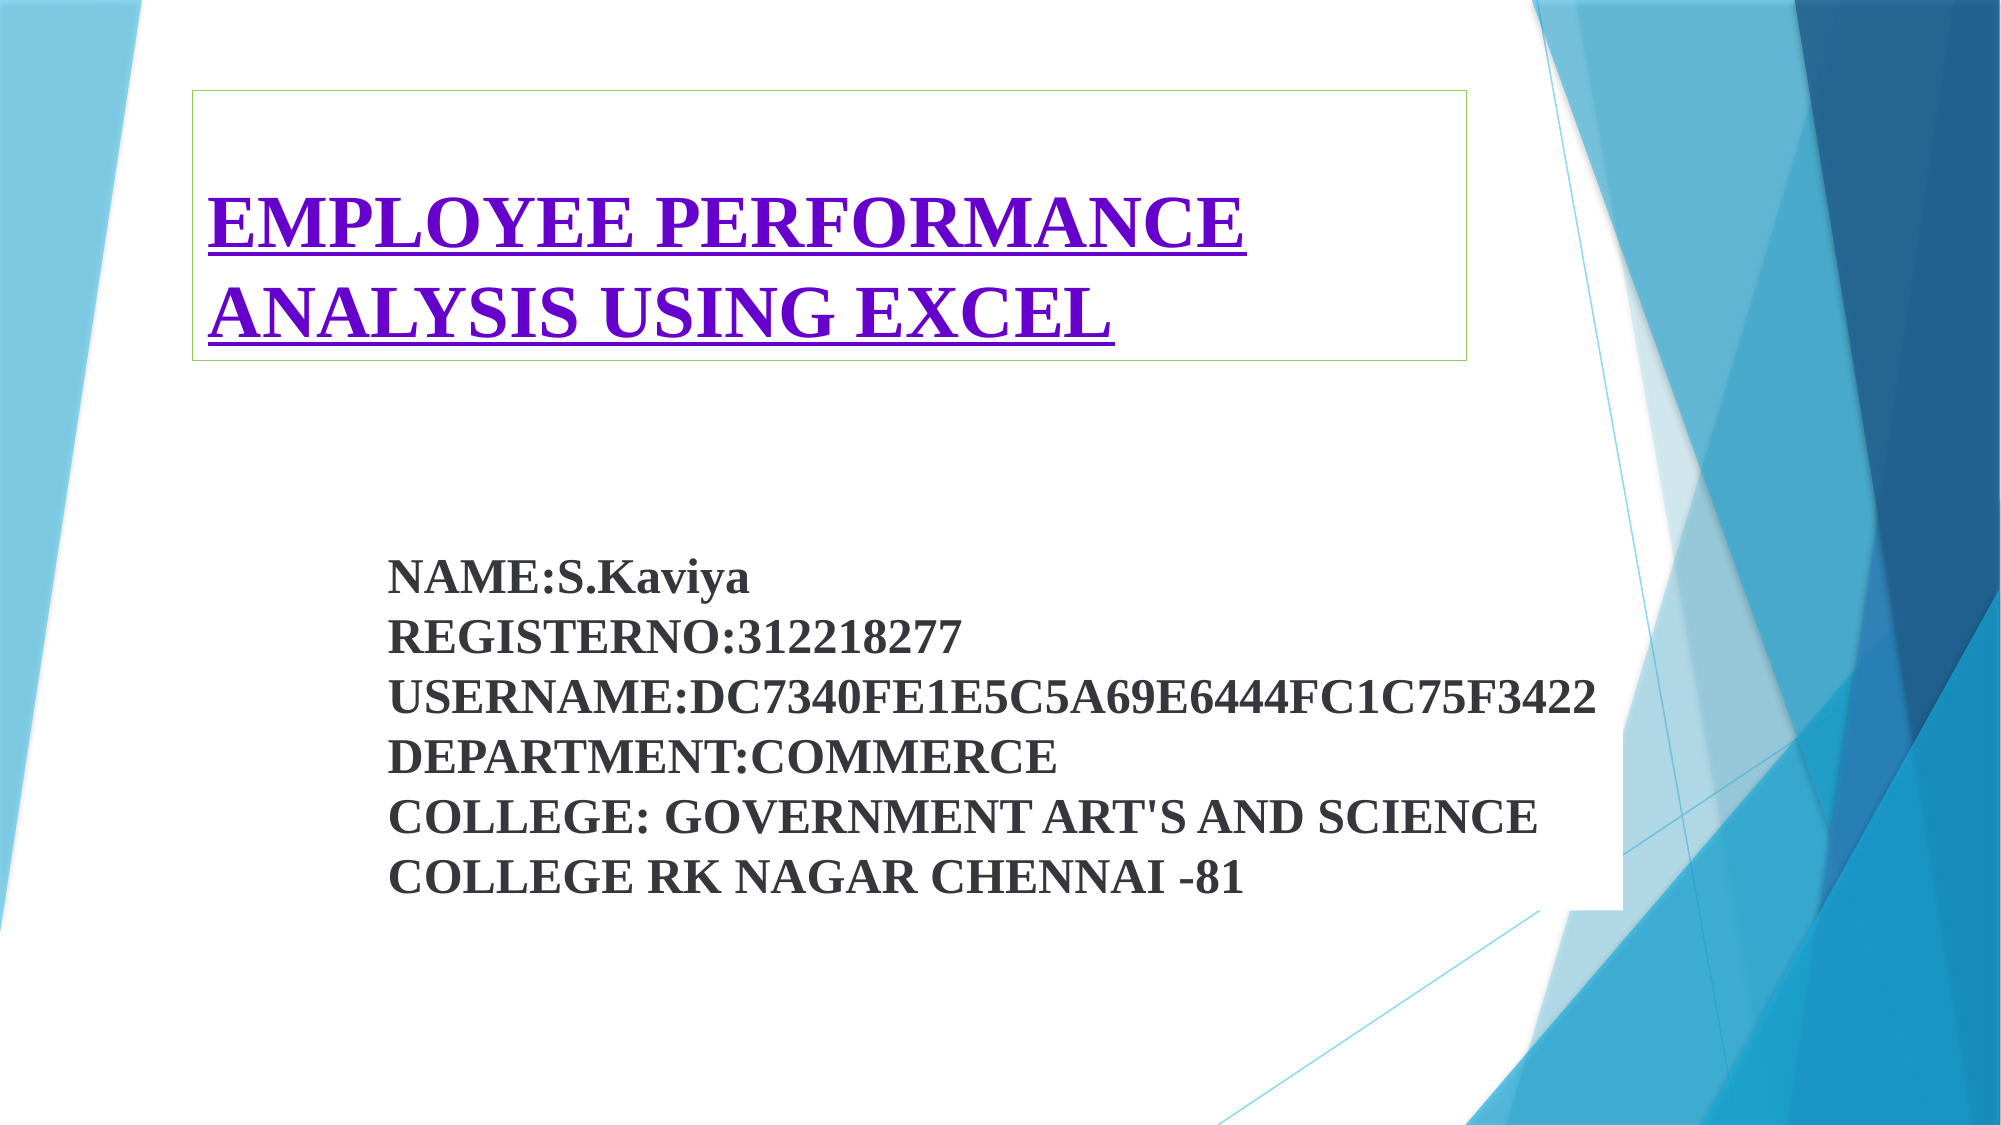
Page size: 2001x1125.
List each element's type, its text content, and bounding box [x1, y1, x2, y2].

title EMPLOYEE PERFORMANCE ANALYSIS USING EXCEL [192, 90, 1467, 361]
text_box NAME:S.Kaviya REGISTERNO:312218277 USERNAME:DC7340FE1E5C5A69E6444FC1C75F3422 DEPARTMENT:COMMERCE COLLEGE: GOVERNMENT ART'S AND SCIENCE COLLEGE RK NAGAR CHENNAI -81 [372, 535, 1623, 911]
